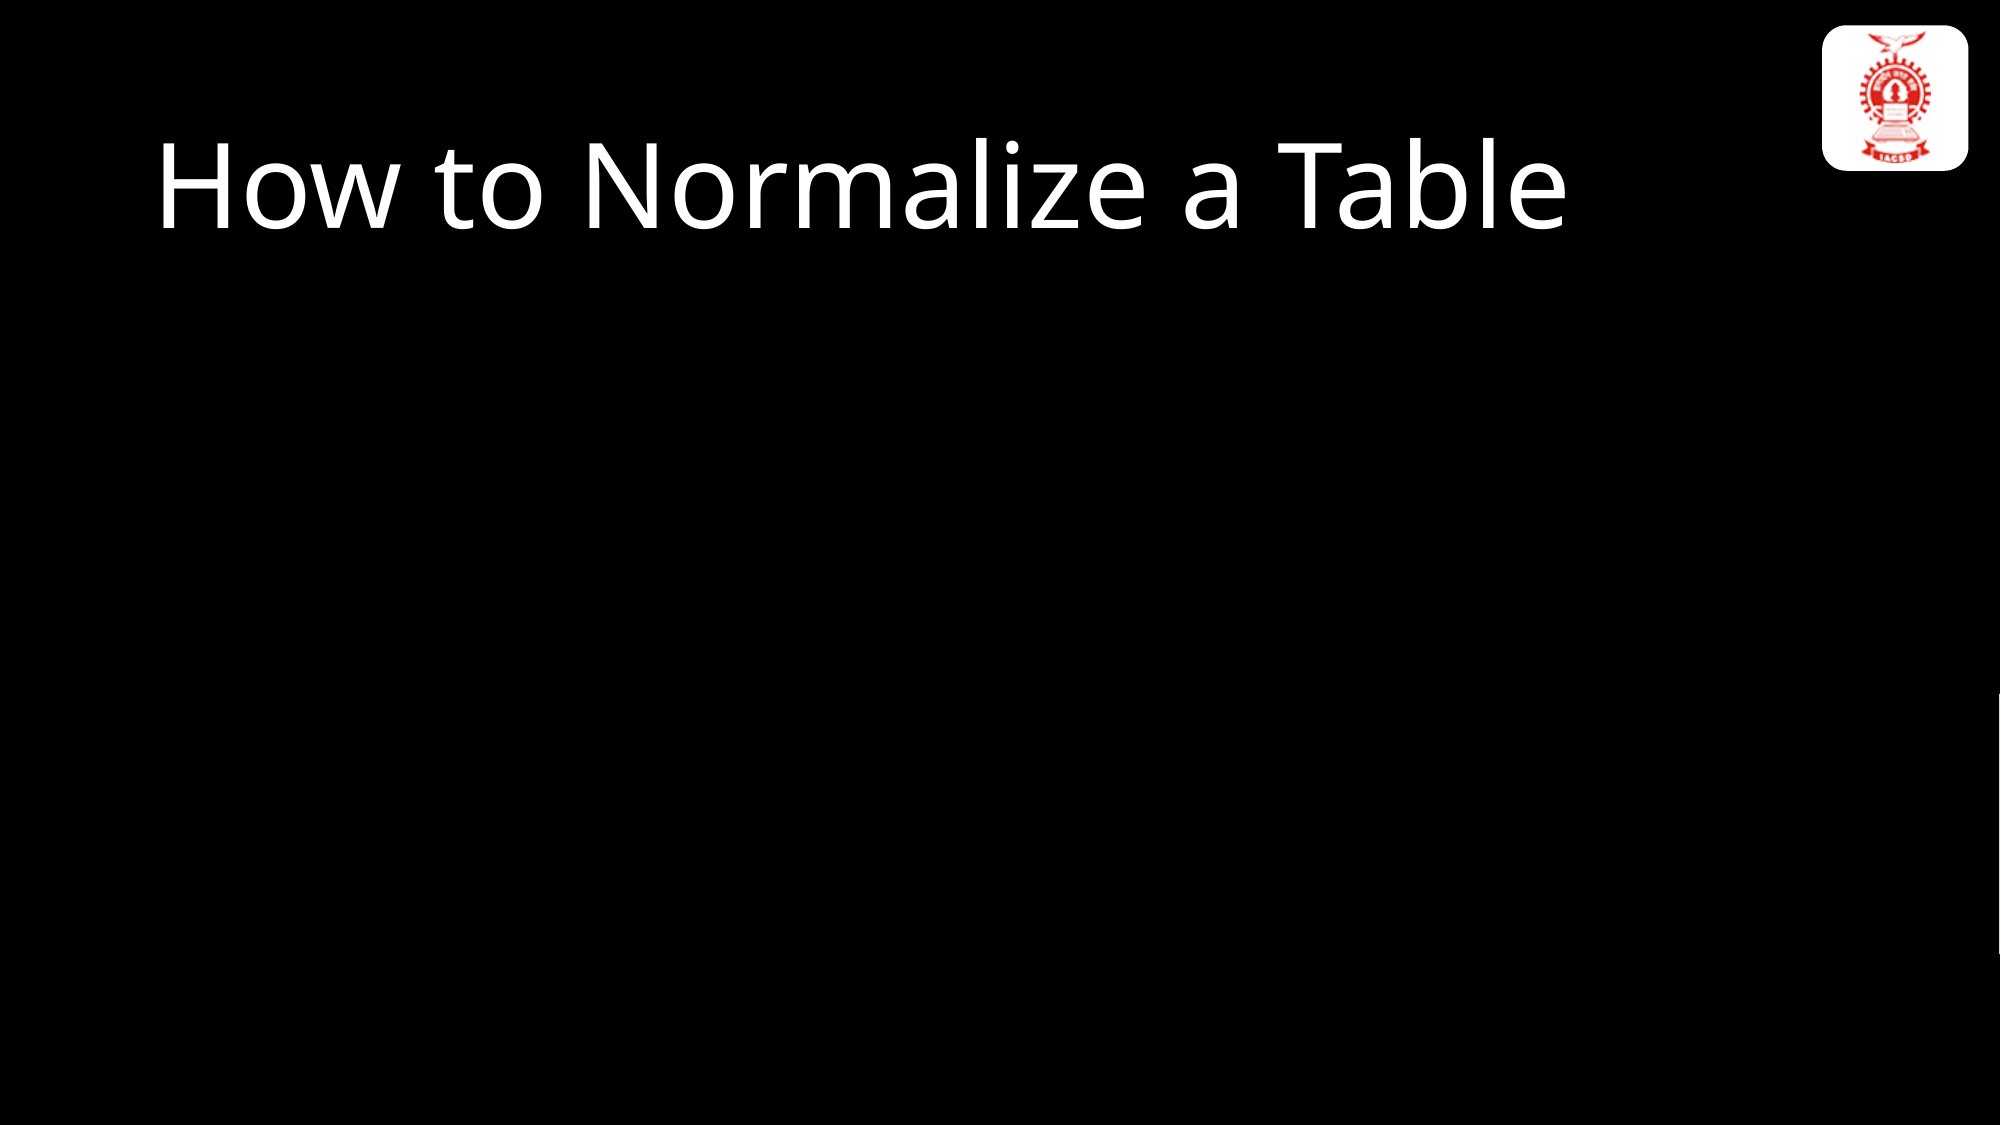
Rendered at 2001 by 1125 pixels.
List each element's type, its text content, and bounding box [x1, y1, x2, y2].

picture [1804, 31, 1987, 165]
text_box How to Normalize a Table [137, 81, 1863, 300]
